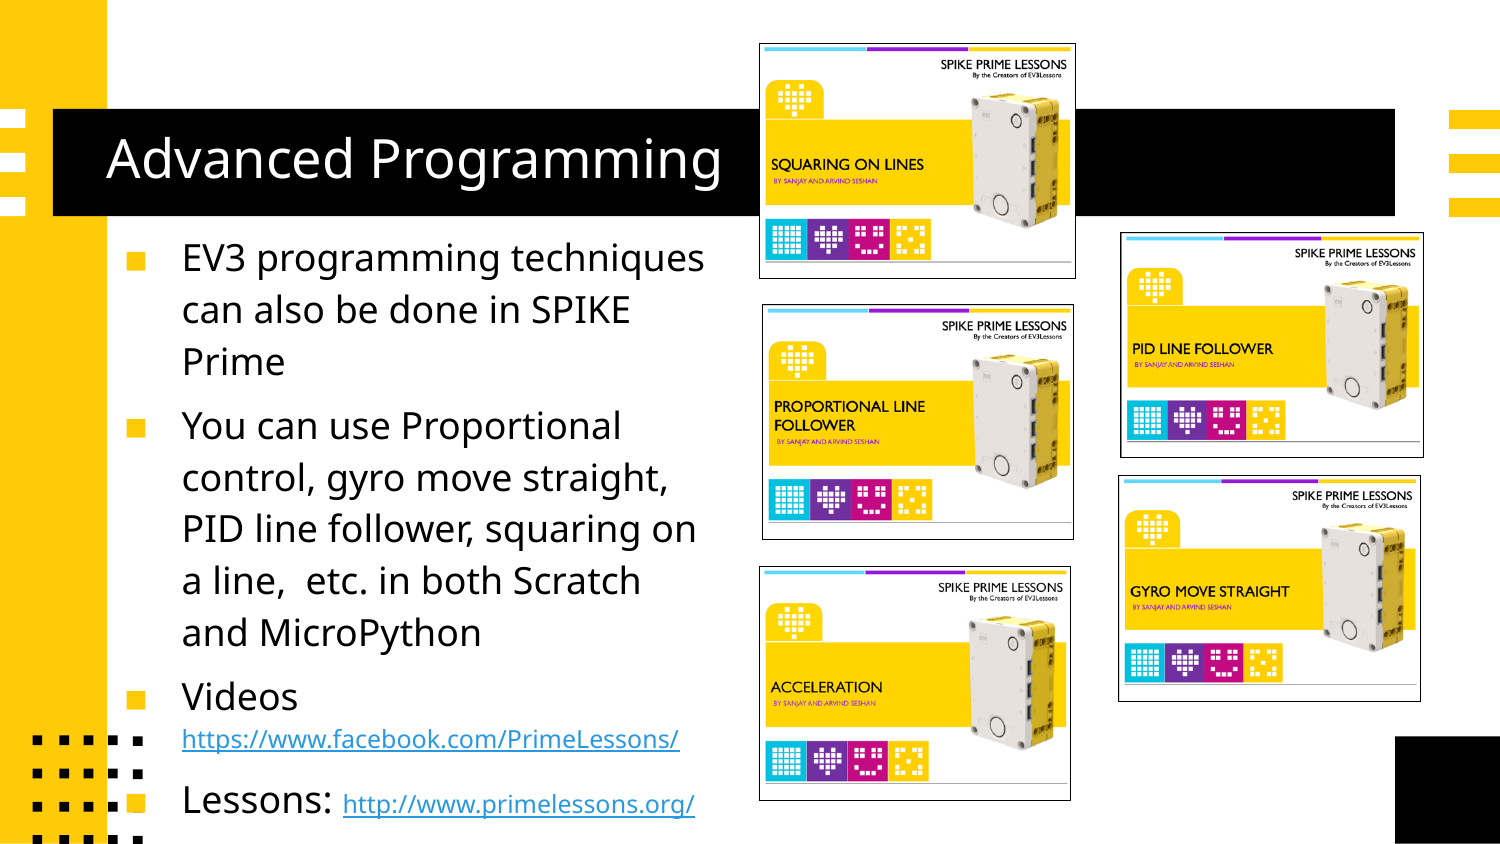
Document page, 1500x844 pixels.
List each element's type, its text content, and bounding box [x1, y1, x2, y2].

title Advanced Programming [1081, 107, 1394, 215]
picture [761, 304, 1074, 540]
picture [1120, 231, 1425, 459]
picture [1117, 475, 1421, 702]
picture [759, 566, 1071, 801]
picture [759, 43, 1076, 279]
list EV3 programming techniques can also be done in SPIKE Prime You can use Proportional control, gyro move straight, PID line follower, squaring on a line, etc. in both Scratch and MicroPython Videos https://www.facebook.com/PrimeLessons/ Lessons: http://www.primelessons.org/ [106, 227, 717, 702]
title Advanced Programming [106, 107, 754, 215]
